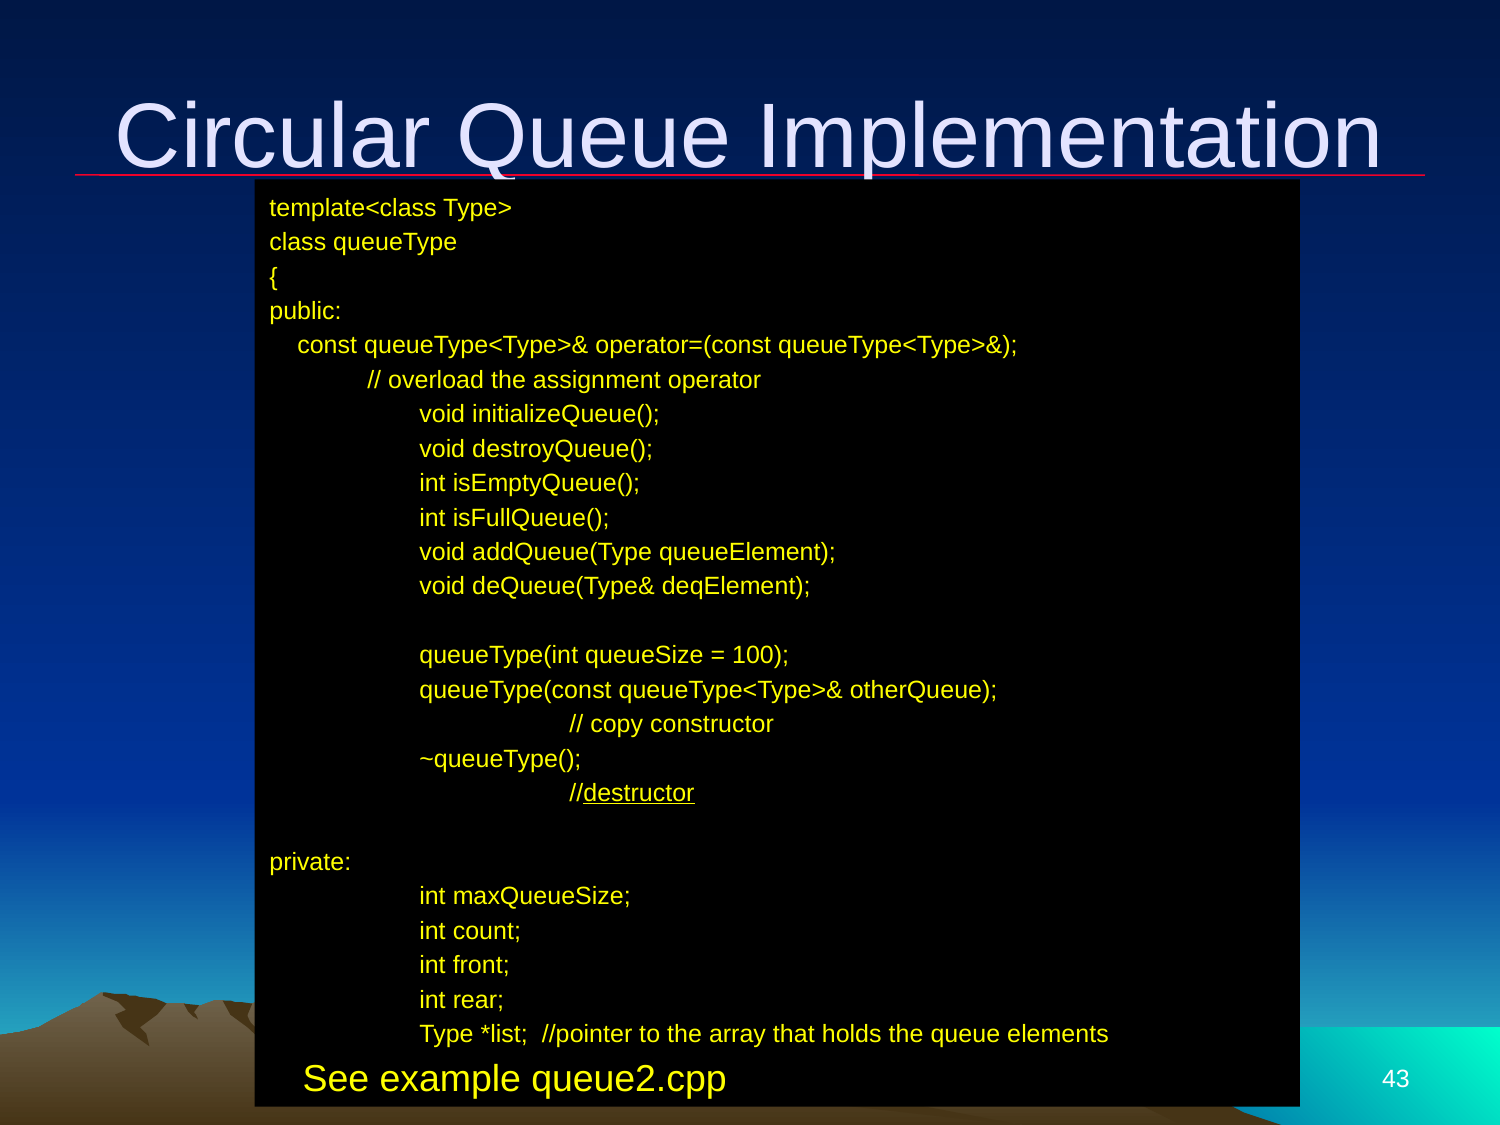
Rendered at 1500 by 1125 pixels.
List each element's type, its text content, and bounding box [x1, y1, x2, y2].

slide_number 43 [1300, 1024, 1426, 1101]
text_box template<class Type> class queueType { public: const queueType<Type>& operator=(const queueType<Type>&); // overload the assignment operator void initializeQueue(); void destroyQueue(); int isEmptyQueue(); int isFullQueue(); void addQueue(Type queueElement); void deQueue(Type& deqElement); queueType(int queueSize = 100); queueType(const queueType<Type>& otherQueue); // copy constructor ~queueType(); //destructor private: int maxQueueSize; int count; int front; int rear; Type *list; //pointer to the array that holds the queue elements }; See example queue2.cpp [254, 179, 1300, 1107]
title Circular Queue Implementation [74, 37, 1426, 226]
